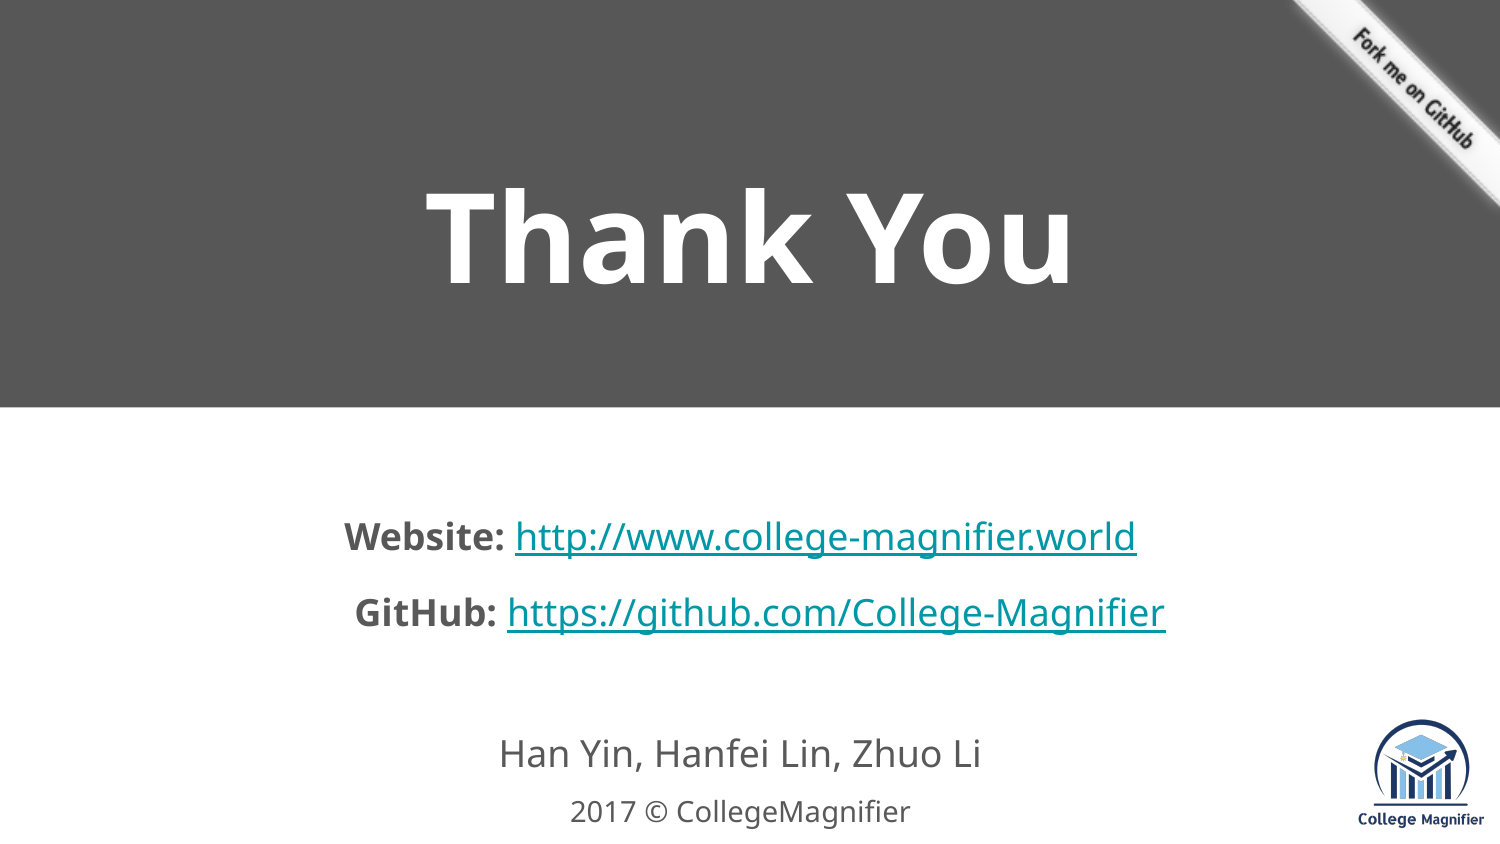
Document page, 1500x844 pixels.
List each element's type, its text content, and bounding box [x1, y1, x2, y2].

picture [1355, 717, 1488, 832]
text_box Website: http://www.college-magnifier.world GitHub: https://github.com/College-Magnifier Han Yin, Hanfei Lin, Zhuo Li 2017 © CollegeMagnifier [274, 472, 1207, 844]
title Thank You [52, 143, 1451, 264]
picture [1269, 0, 1500, 233]
text_box [0, 0, 1500, 408]
